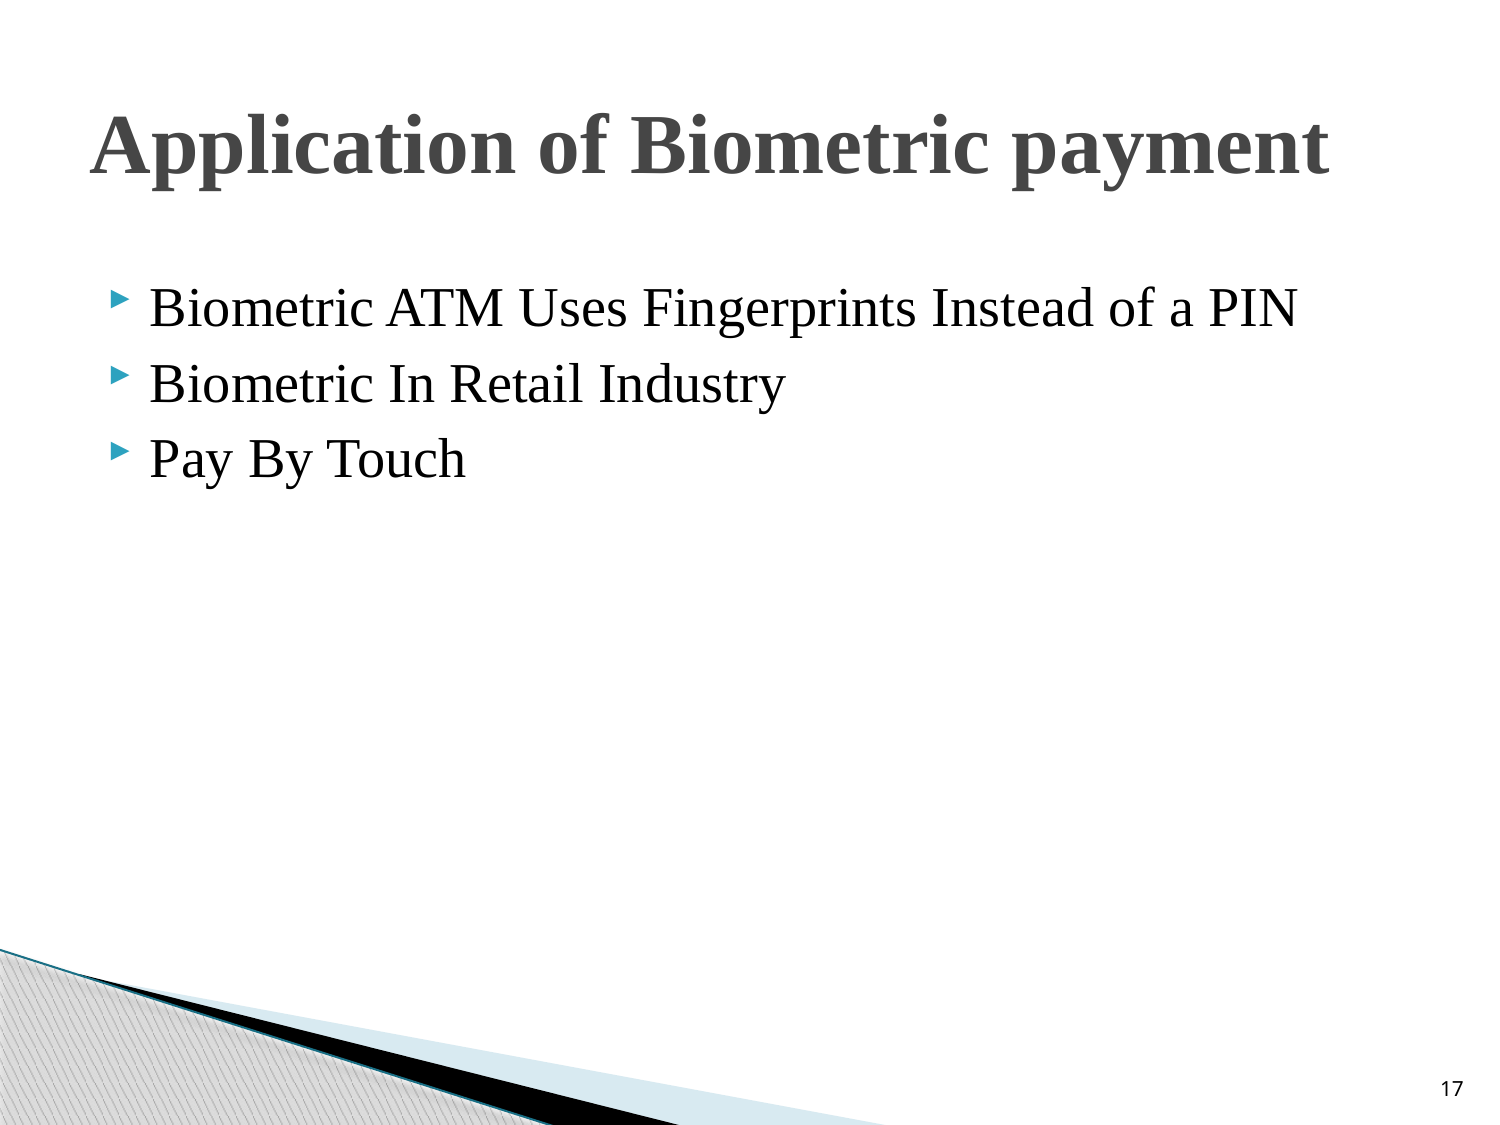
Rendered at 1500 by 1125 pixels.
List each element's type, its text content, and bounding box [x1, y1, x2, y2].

slide_number 17 [1418, 1051, 1479, 1112]
title Application of Biometric payment [75, 45, 1425, 233]
list Biometric ATM Uses Fingerprints Instead of a PIN Biometric In Retail Industry Pay By Touch [75, 262, 1425, 1000]
